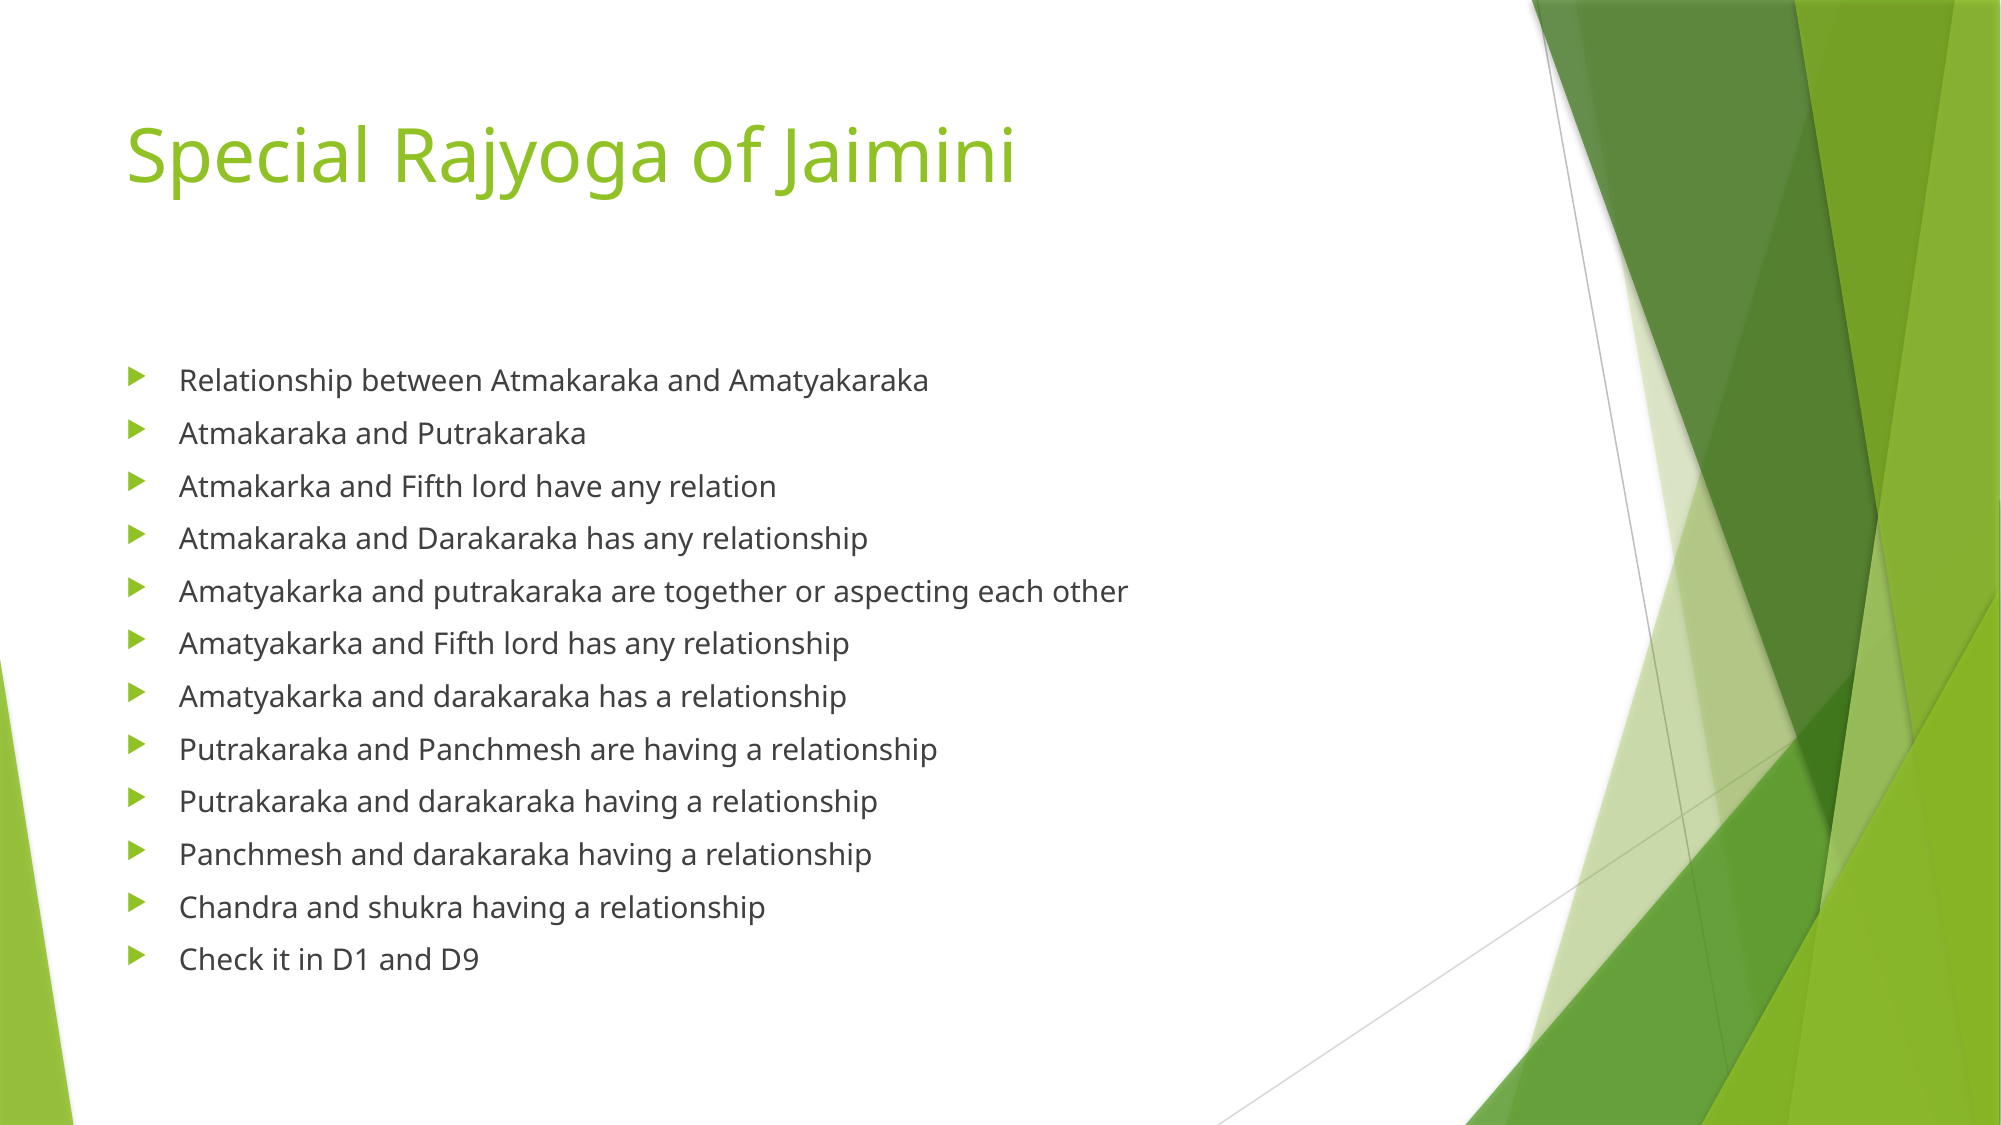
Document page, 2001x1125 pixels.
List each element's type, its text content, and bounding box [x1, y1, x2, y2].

title Special Rajyoga of Jaimini [111, 99, 1522, 317]
list Relationship between Atmakaraka and Amatyakaraka Atmakaraka and Putrakaraka Atmakarka and Fifth lord have any relation Atmakaraka and Darakaraka has any relationship Amatyakarka and putrakaraka are together or aspecting each other Amatyakarka and Fifth lord has any relationship Amatyakarka and darakaraka has a relationship Putrakaraka and Panchmesh are having a relationship Putrakaraka and darakaraka having a relationship Panchmesh and darakaraka having a relationship Chandra and shukra having a relationship Check it in D1 and D9 [111, 354, 1522, 992]
